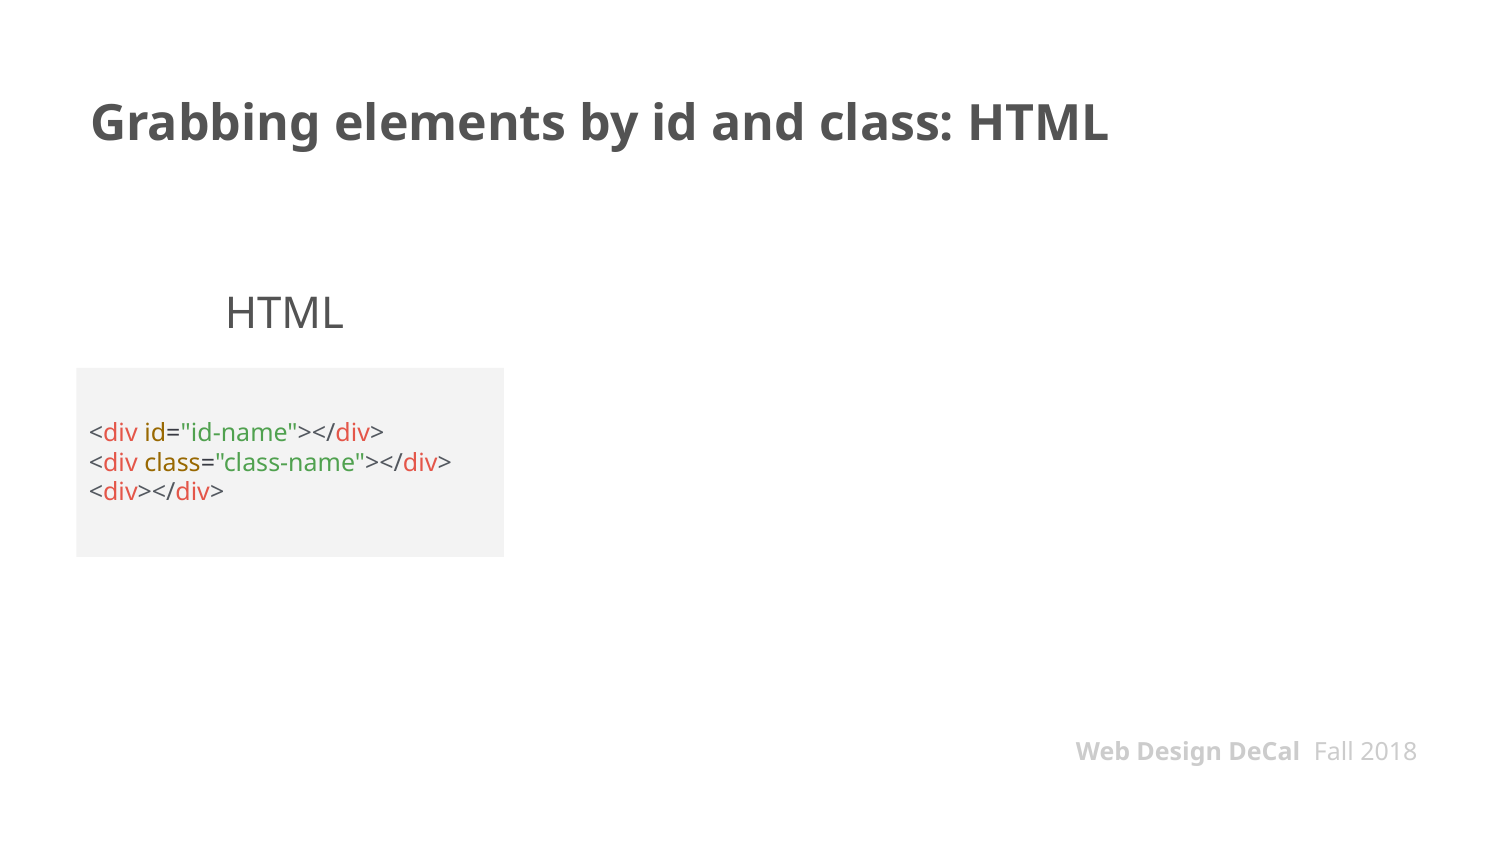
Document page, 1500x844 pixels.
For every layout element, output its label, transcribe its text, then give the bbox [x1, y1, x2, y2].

title Grabbing elements by id and class: HTML [75, 75, 1425, 150]
text_box [76, 367, 504, 557]
text_box HTML [71, 269, 498, 341]
text_box <div id="id-name"></div> <div class="class-name"></div> <div></div> [73, 370, 502, 552]
